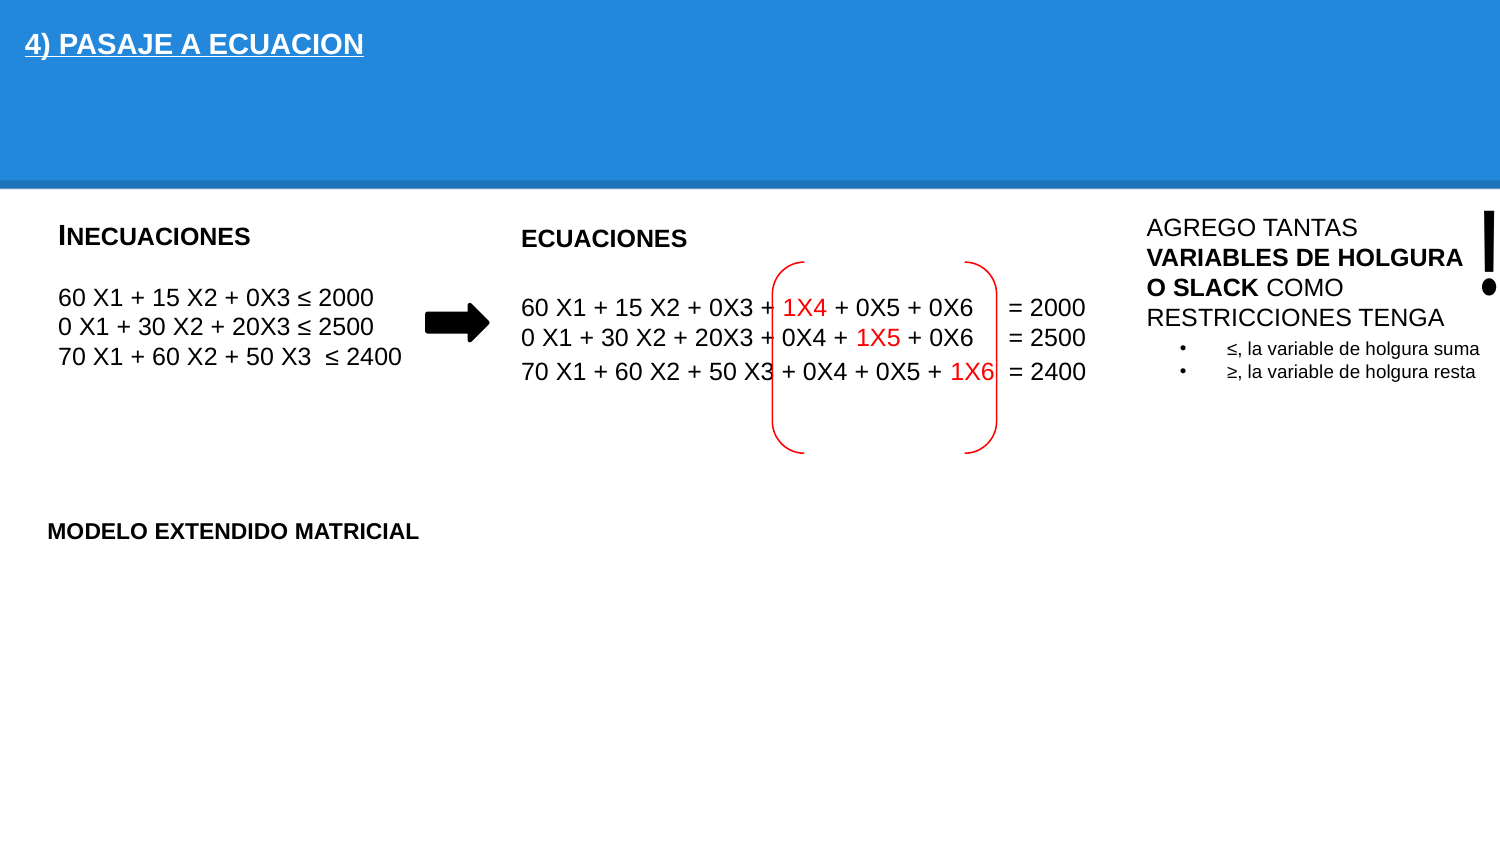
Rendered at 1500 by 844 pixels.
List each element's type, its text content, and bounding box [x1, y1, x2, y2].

text_box 4) PASAJE A ECUACION [10, 17, 711, 278]
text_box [32, 509, 1283, 807]
text_box [425, 302, 490, 343]
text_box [506, 214, 1500, 454]
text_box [1131, 202, 1500, 213]
text_box INECUACIONES 60 X1 + 15 X2 + 0X3 ≤ 2000 0 X1 + 30 X2 + 20X3 ≤ 2500 70 X1 + 60 X2 + 50 X3 ≤ 2400 [43, 278, 445, 379]
